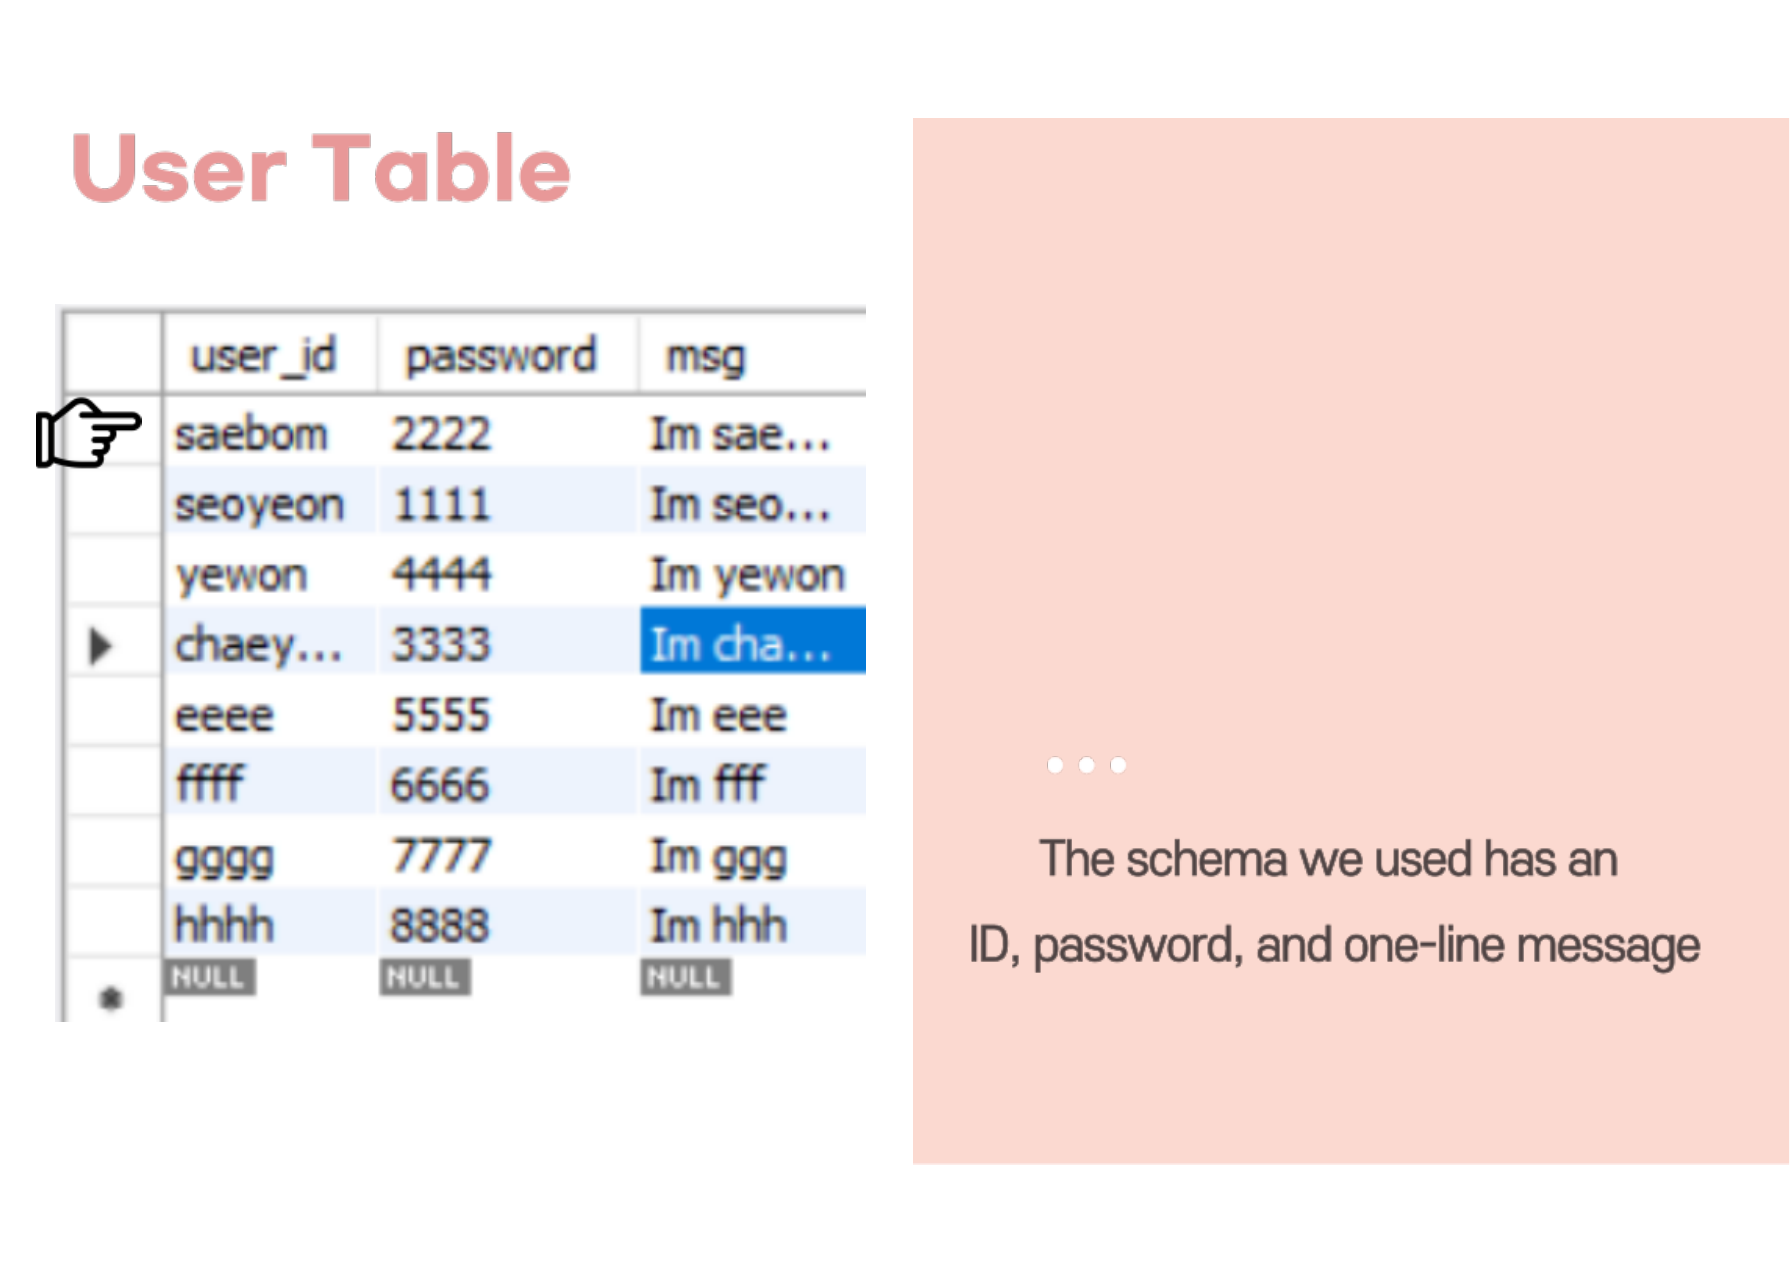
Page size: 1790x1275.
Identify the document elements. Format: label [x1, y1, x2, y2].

text_box [54, 303, 866, 1023]
text_box [1039, 741, 1138, 791]
picture [57, 106, 610, 259]
text_box [912, 118, 1790, 1166]
picture [961, 819, 1724, 998]
text_box [36, 380, 142, 486]
